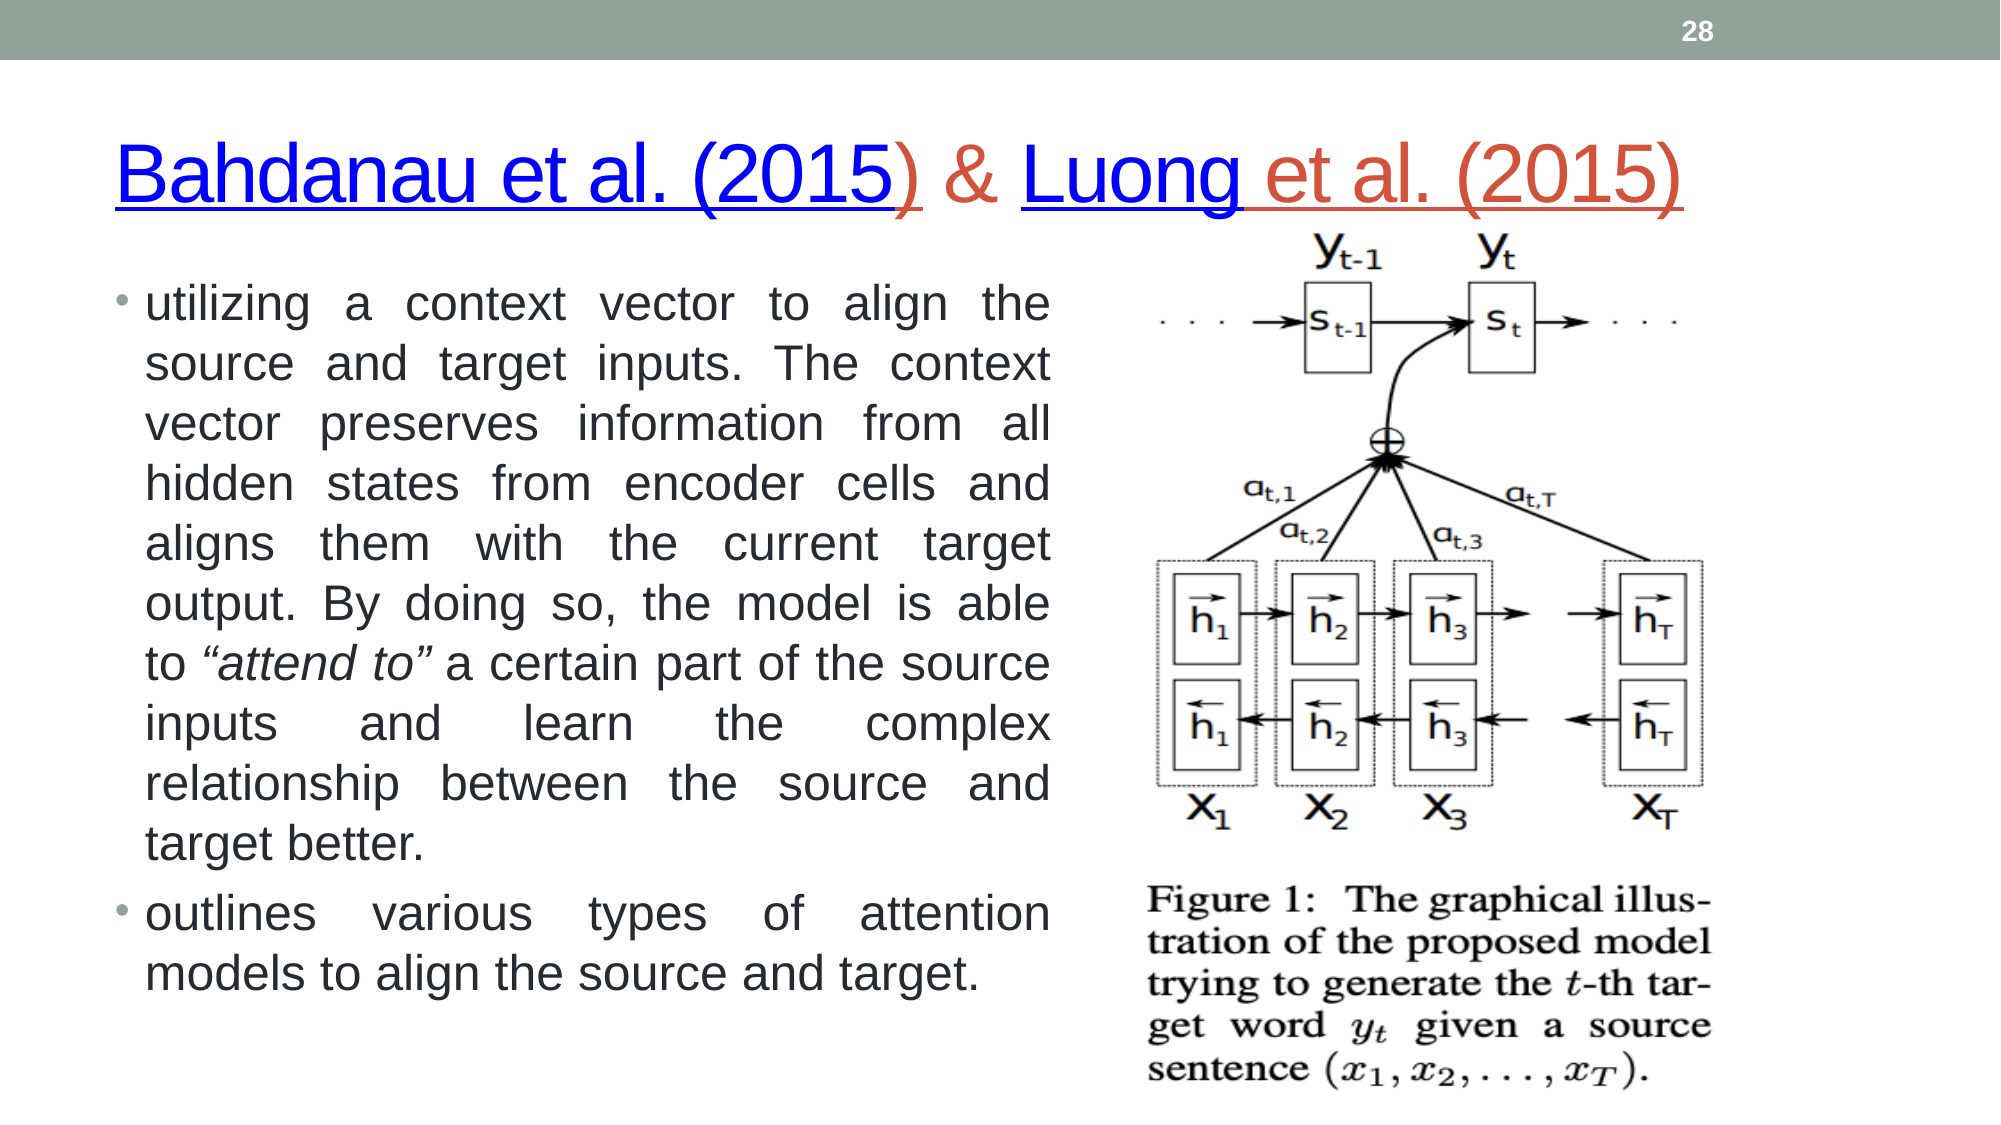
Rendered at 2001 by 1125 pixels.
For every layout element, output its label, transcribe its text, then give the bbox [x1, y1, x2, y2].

title Bahdanau et al. (2015) & Luong et al. (2015) [99, 87, 1900, 250]
slide_number 28 [1666, 3, 1900, 57]
picture [1128, 183, 1784, 1125]
list utilizing a context vector to align the source and target inputs. The context vector preserves information from all hidden states from encoder cells and aligns them with the current target output. By doing so, the model is able to “attend to” a certain part of the source inputs and learn the complex relationship between the source and target better. outlines various types of attention models to align the source and target. [99, 262, 1067, 1063]
